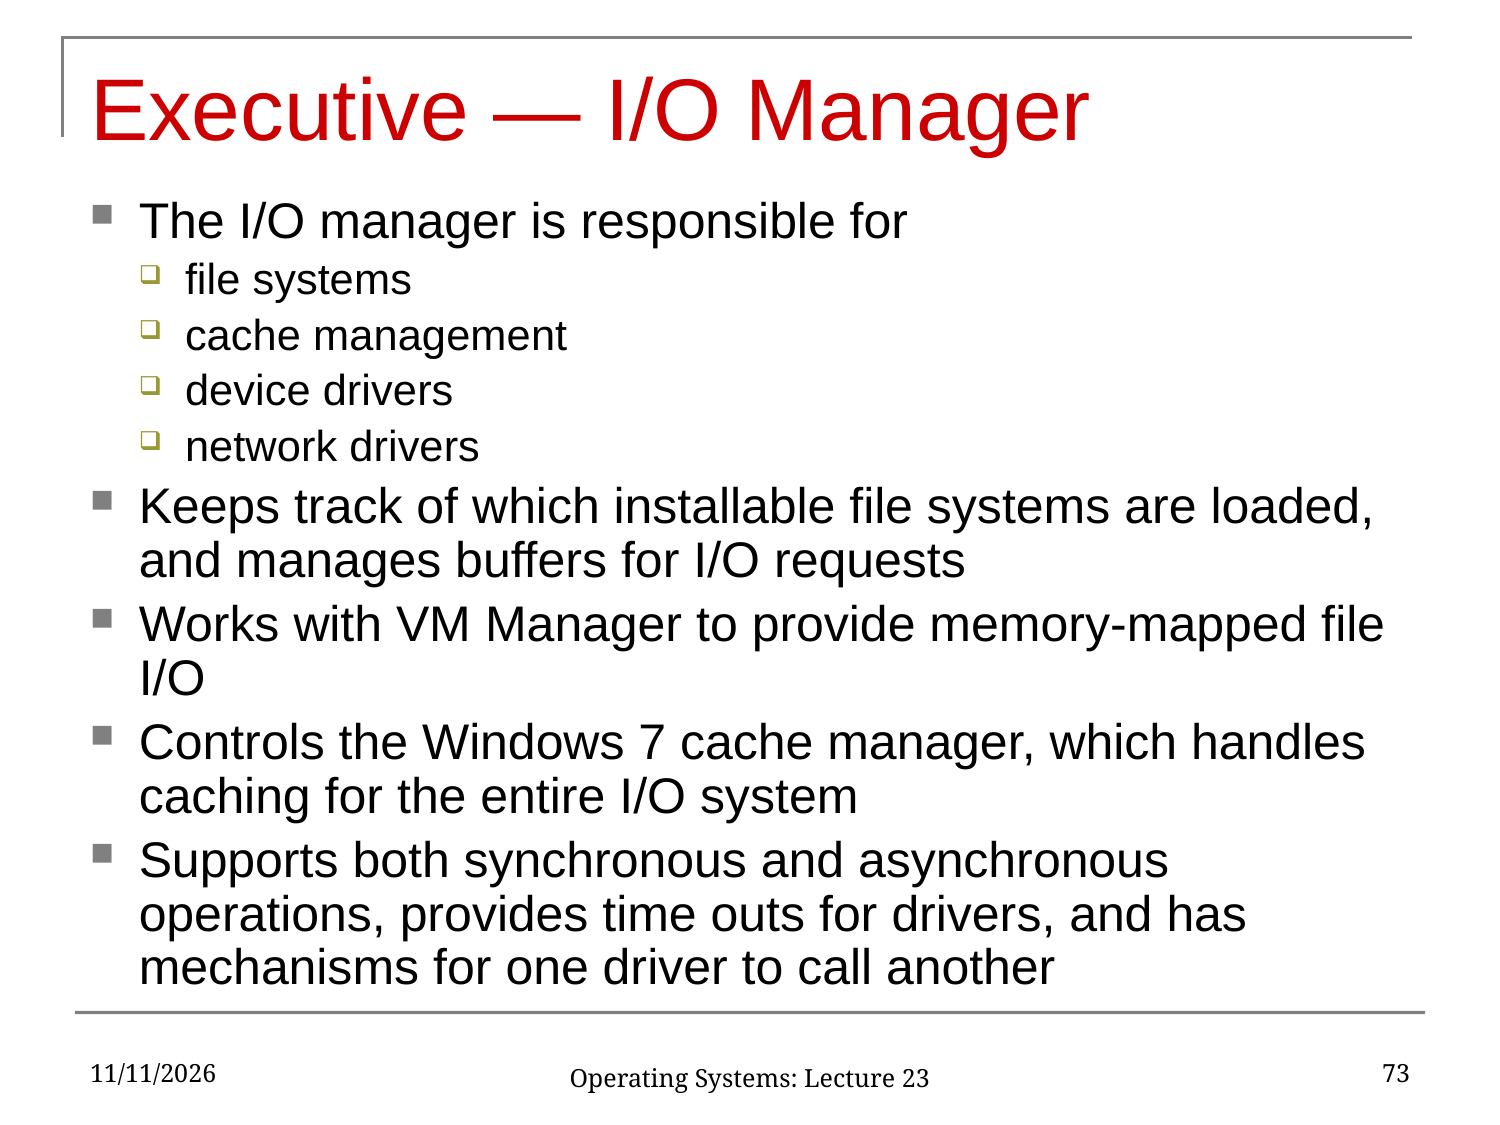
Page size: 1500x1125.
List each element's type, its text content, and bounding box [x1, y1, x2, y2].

list The I/O manager is responsible for file systems cache management device drivers network drivers Keeps track of which installable file systems are loaded, and manages buffers for I/O requests Works with VM Manager to provide memory-mapped file I/O Controls the Windows 7 cache manager, which handles caching for the entire I/O system Supports both synchronous and asynchronous operations, provides time outs for drivers, and has mechanisms for one driver to call another [75, 187, 1425, 1006]
slide_number 73 [1074, 1023, 1426, 1100]
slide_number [74, 1023, 426, 1100]
title Executive — I/O Manager [75, 45, 1425, 163]
footer Operating Systems: Lecture 23 [512, 1024, 988, 1101]
